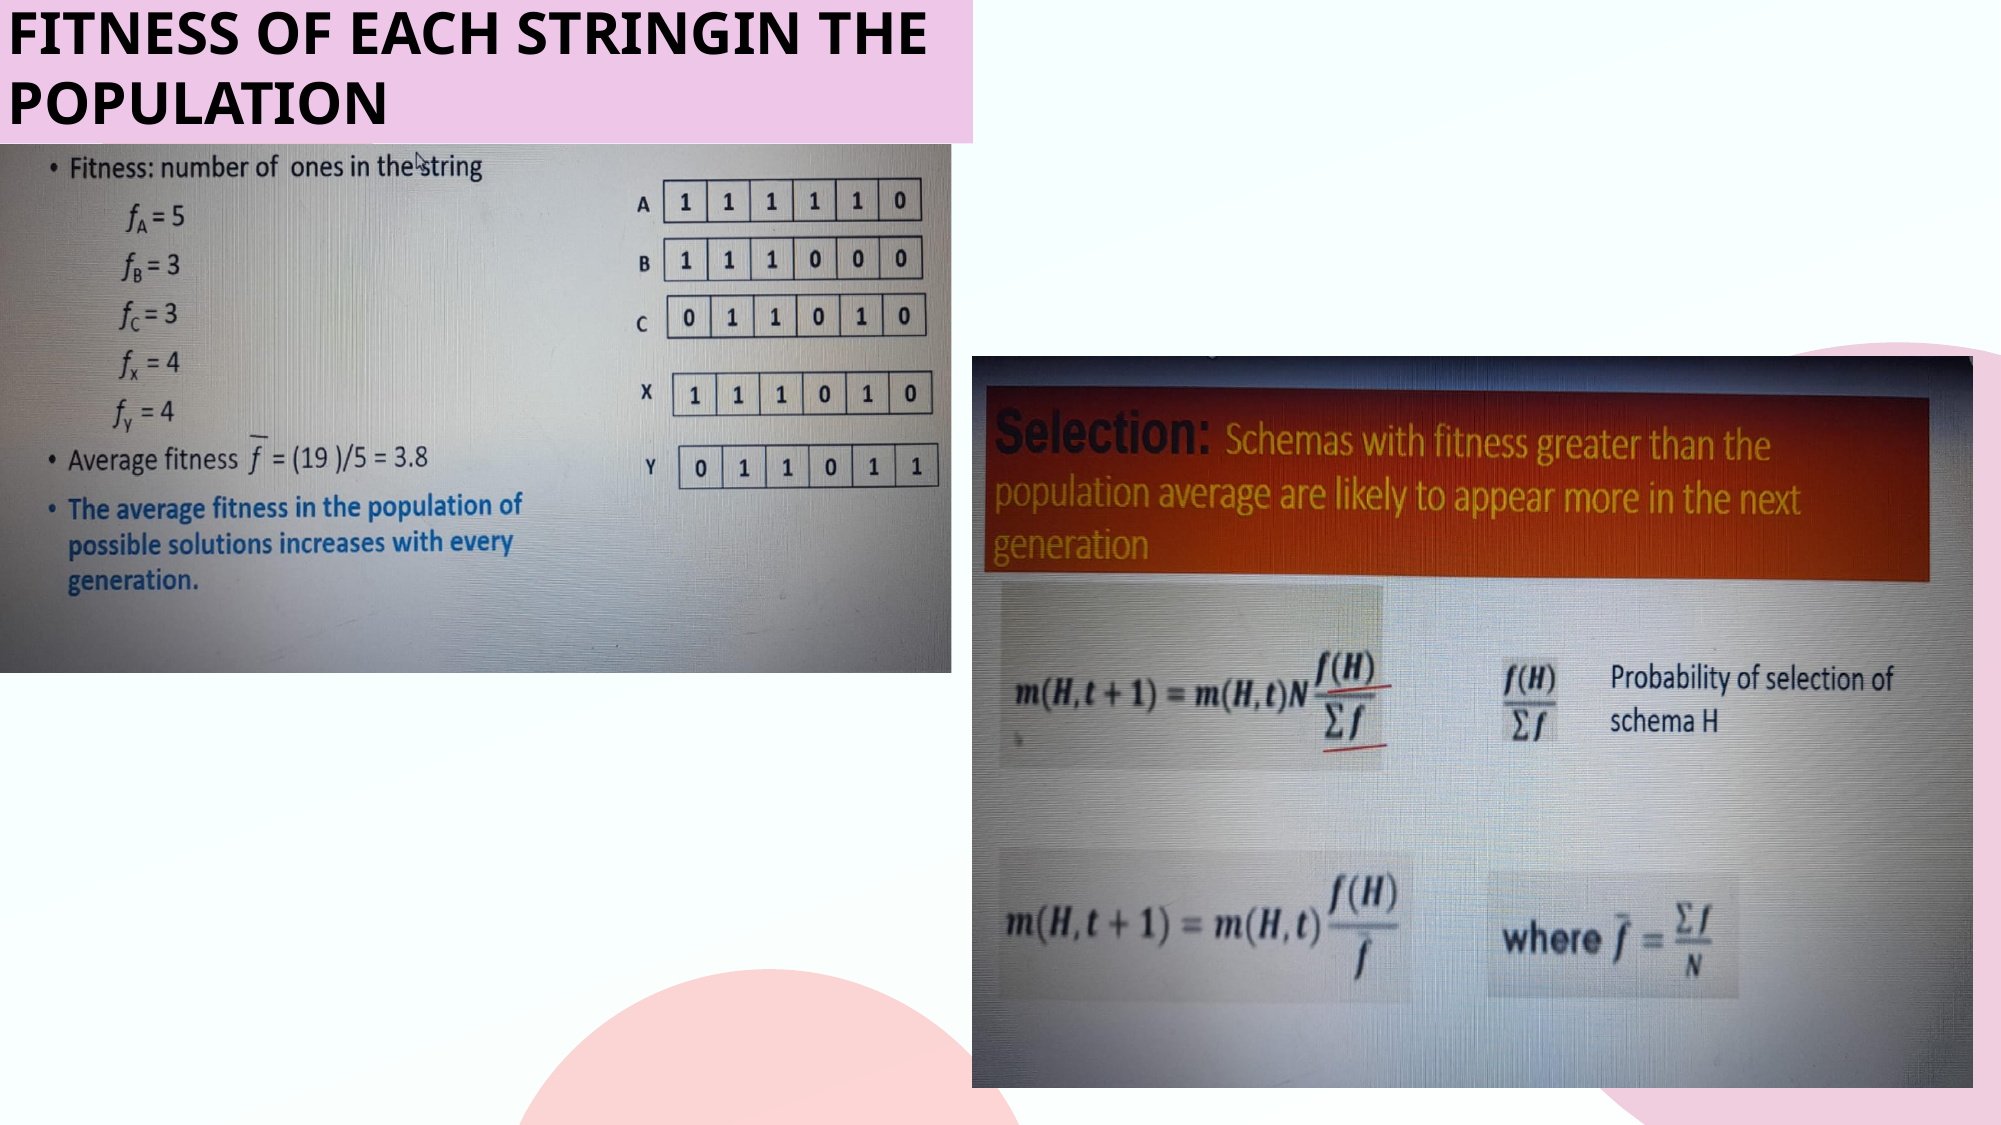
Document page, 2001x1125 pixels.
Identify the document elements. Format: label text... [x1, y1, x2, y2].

picture [0, 144, 952, 673]
text_box FITNESS OF EACH STRINGIN THE POPULATION [0, 0, 973, 144]
picture [972, 356, 1973, 1088]
